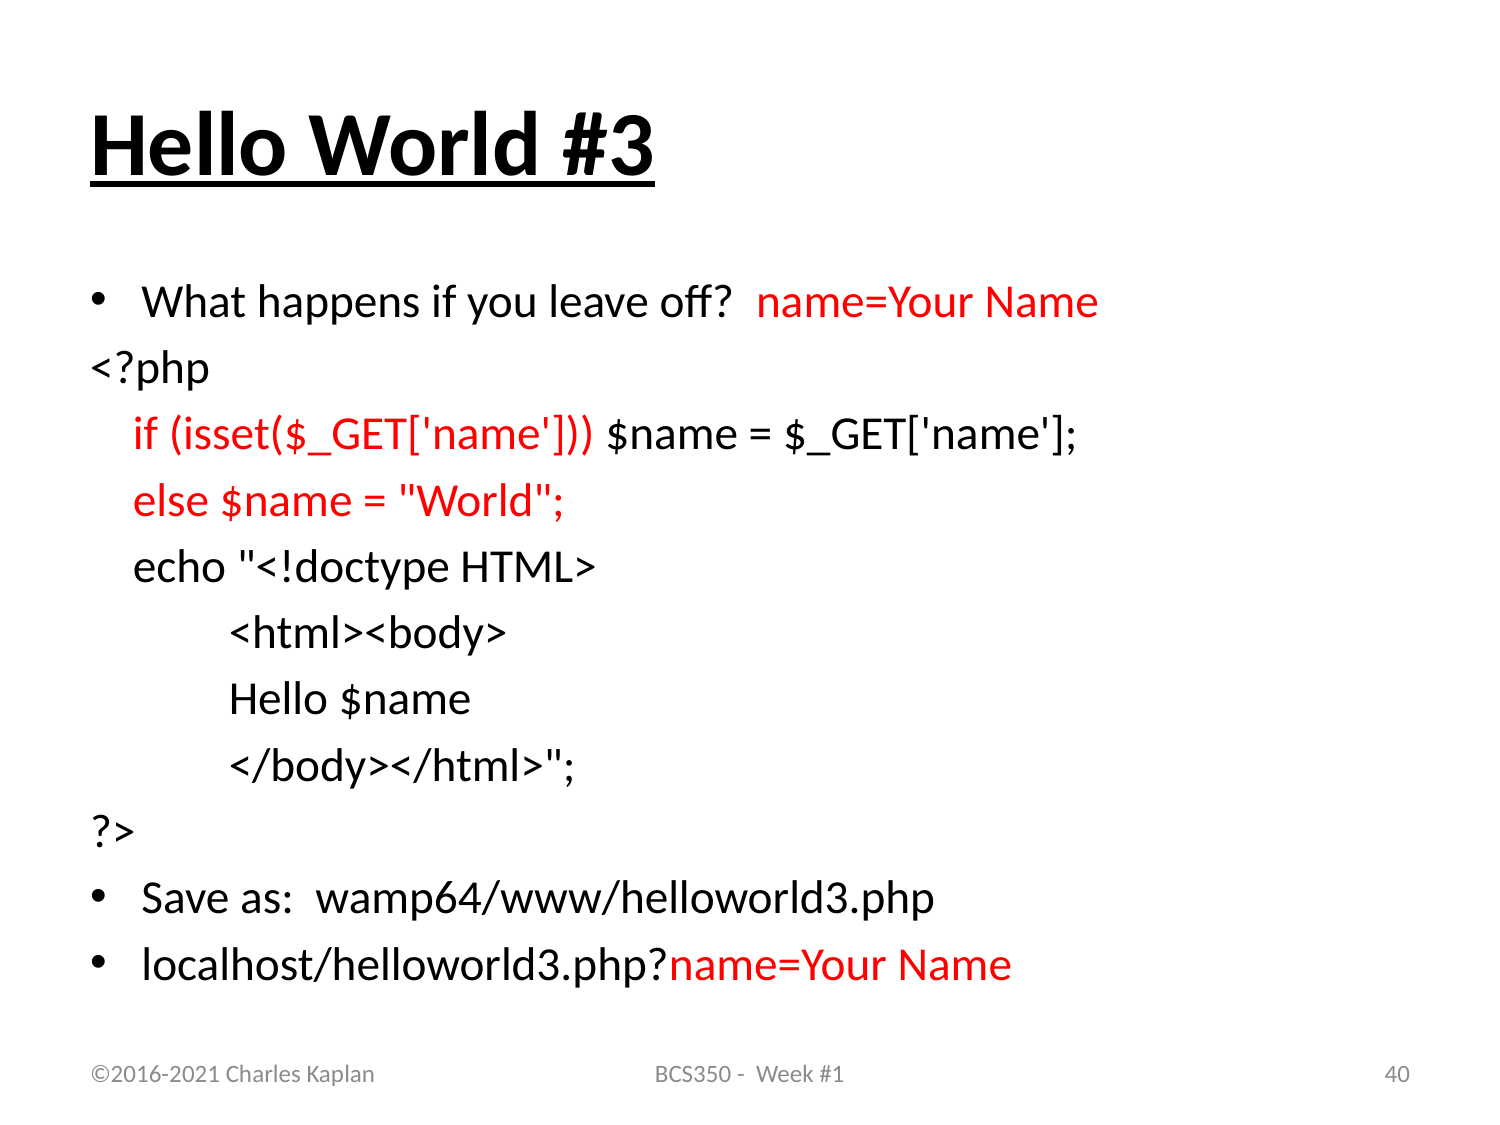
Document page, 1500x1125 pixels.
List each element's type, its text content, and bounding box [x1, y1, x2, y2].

slide_number 40 [1074, 1042, 1425, 1103]
title Hello World #3 [75, 45, 1425, 233]
list What happens if you leave off? name=Your Name <?php if (isset($_GET['name'])) $name = $_GET['name']; else $name = "World"; echo "<!doctype HTML> <html><body> Hello $name </body></html>"; ?> Save as: wamp64/www/helloworld3.php localhost/helloworld3.php?name=Your Name [75, 262, 1425, 1005]
footer BCS350 - Week #1 [512, 1042, 988, 1103]
slide_number ©2016-2021 Charles Kaplan [75, 1042, 425, 1103]
